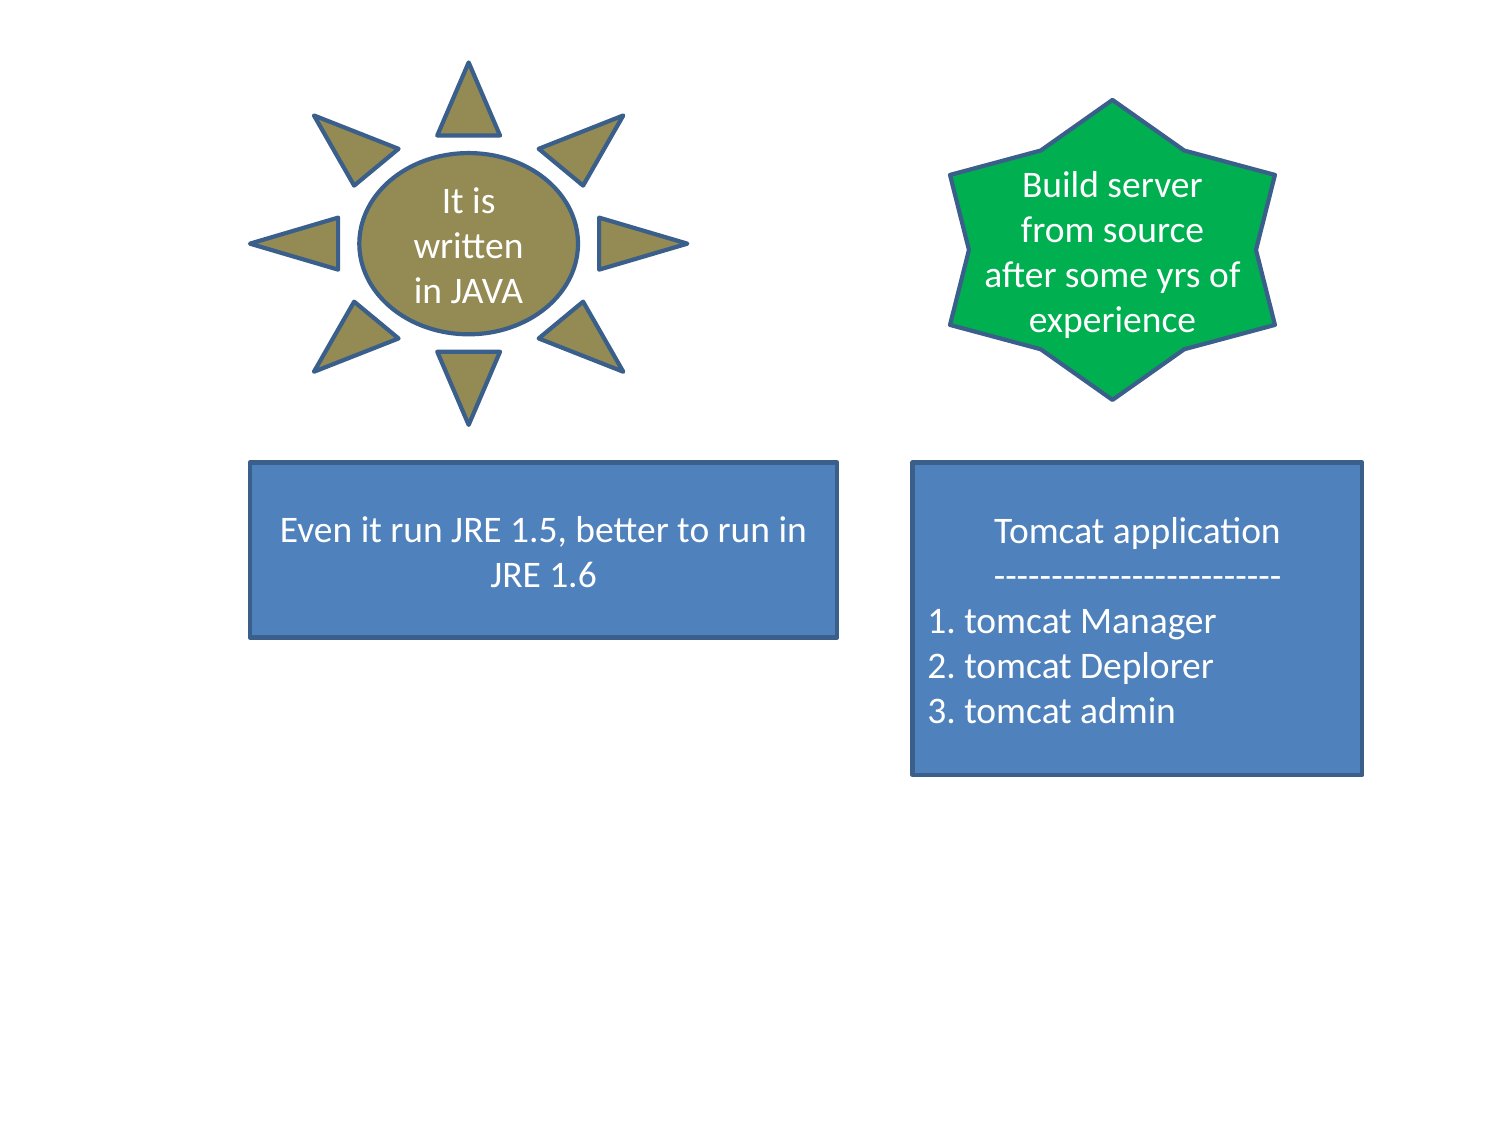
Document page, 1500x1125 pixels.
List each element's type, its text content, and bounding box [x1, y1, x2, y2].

text_box It is written in JAVA [247, 215, 341, 272]
text_box It is written in JAVA [435, 60, 502, 138]
text_box It is written in JAVA [597, 215, 690, 272]
text_box Tomcat application ------------------------- 1. tomcat Manager 2. tomcat Deplorer 3. tomcat admin [910, 460, 1364, 777]
text_box It is written in JAVA [357, 150, 581, 337]
text_box Build server from source after some yrs of experience [947, 98, 1277, 402]
text_box Even it run JRE 1.5, better to run in JRE 1.6 [248, 460, 839, 640]
text_box It is written in JAVA [536, 299, 626, 374]
text_box It is written in JAVA [312, 113, 401, 188]
text_box It is written in JAVA [435, 349, 502, 427]
text_box It is written in JAVA [312, 299, 401, 374]
text_box It is written in JAVA [536, 113, 626, 188]
